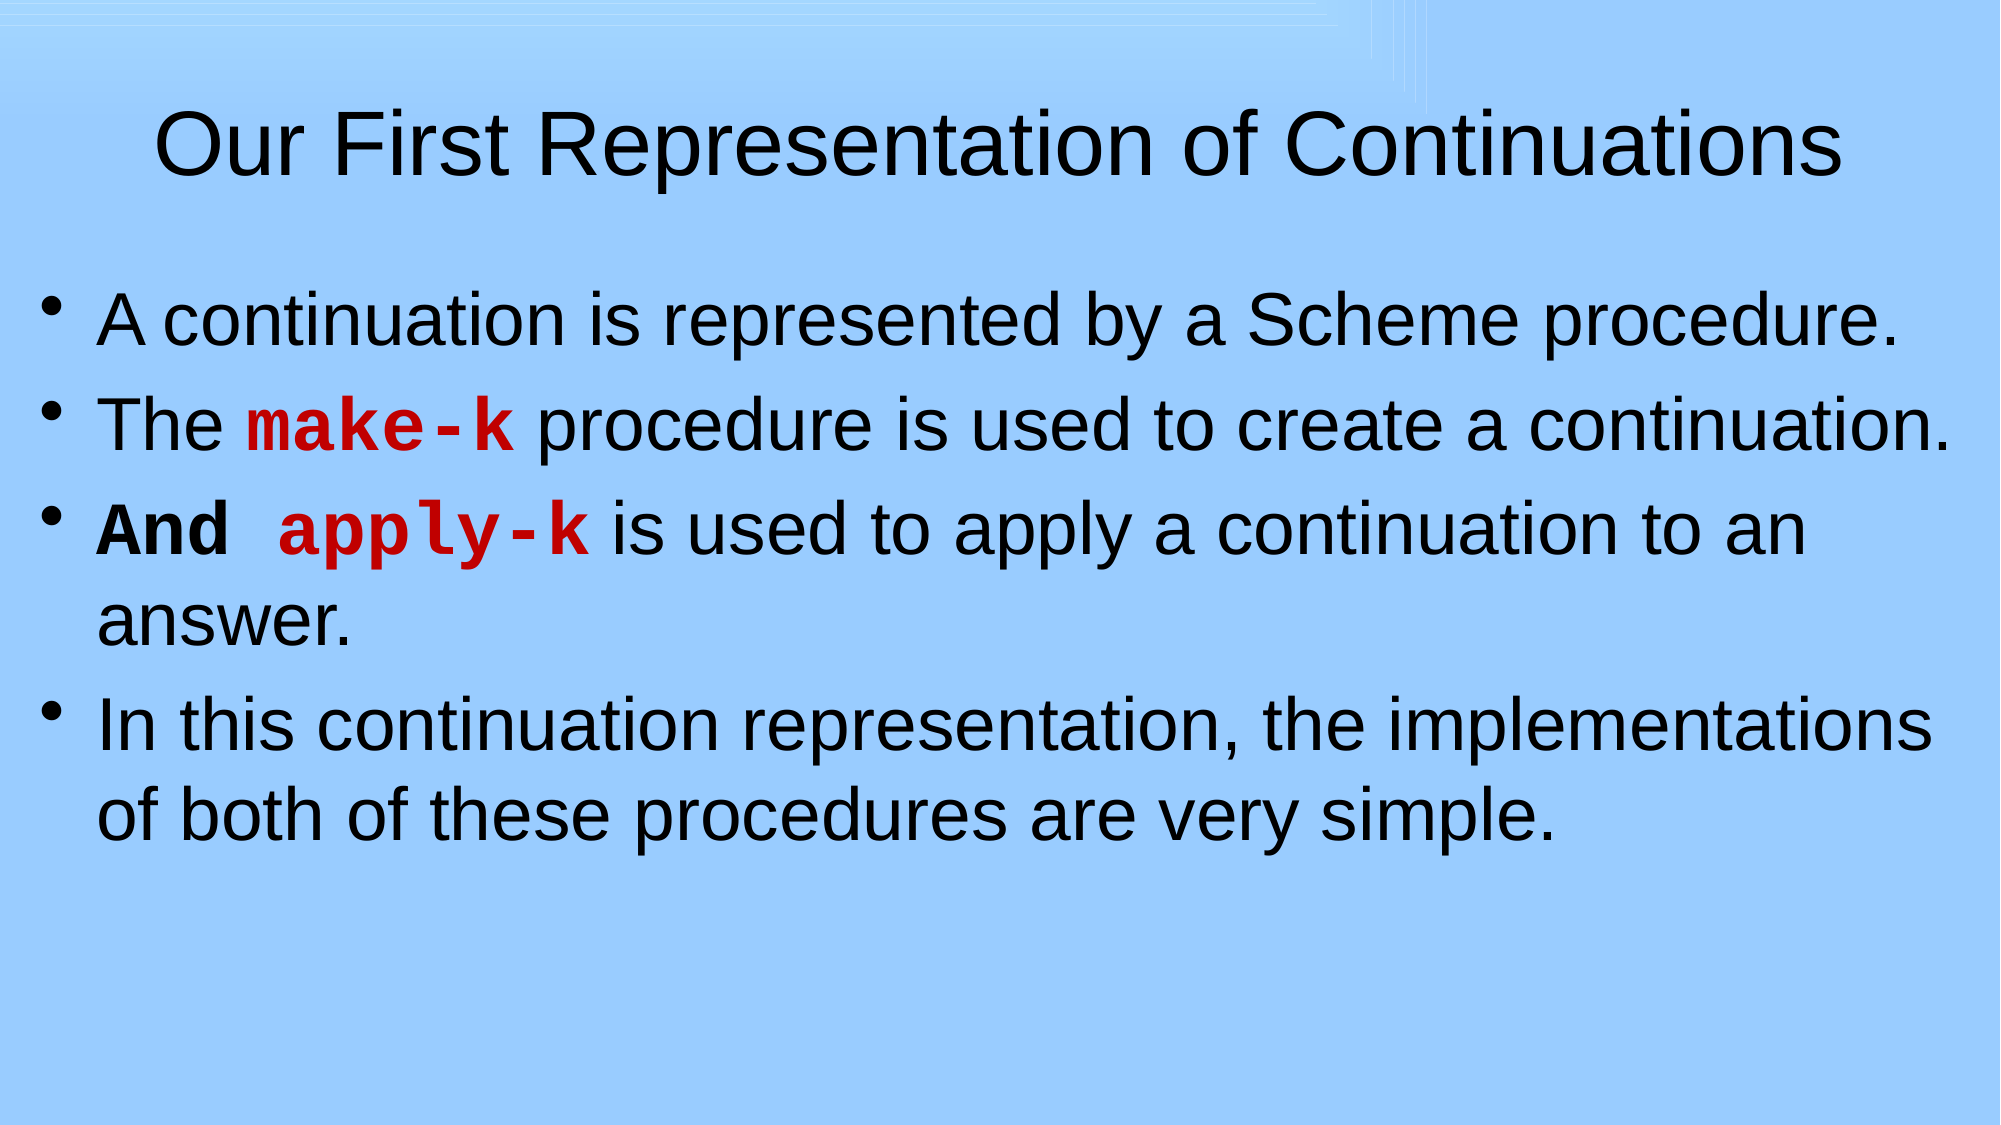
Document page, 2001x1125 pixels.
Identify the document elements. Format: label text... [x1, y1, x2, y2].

title Our First Representation of Continuations [99, 44, 1901, 233]
list A continuation is represented by a Scheme procedure. The make-k procedure is used to create a continuation. And apply-k is used to apply a continuation to an answer. In this continuation representation, the implementations of both of these procedures are very simple. [24, 262, 2000, 1006]
